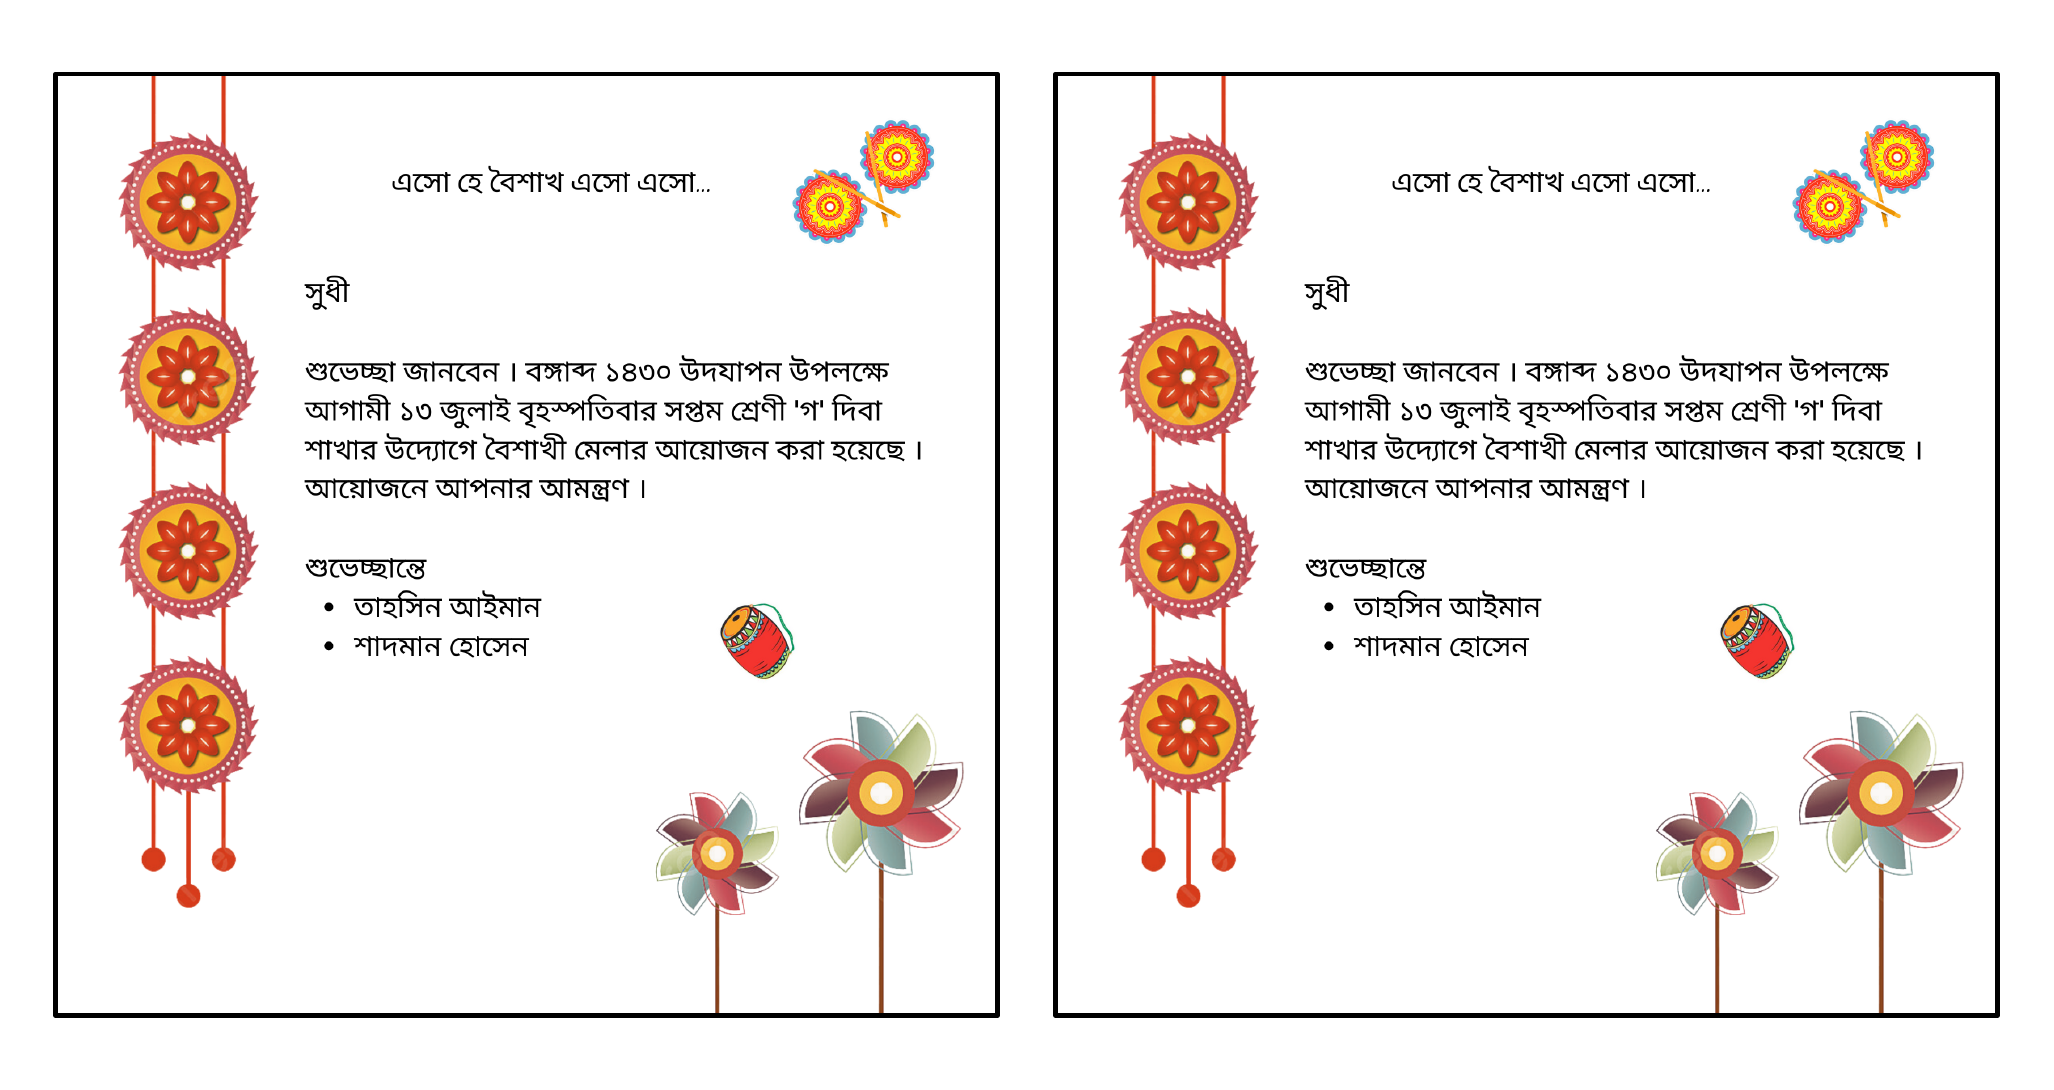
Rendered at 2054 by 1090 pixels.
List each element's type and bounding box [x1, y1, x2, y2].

picture [58, 76, 996, 1014]
picture [1057, 76, 1996, 1014]
